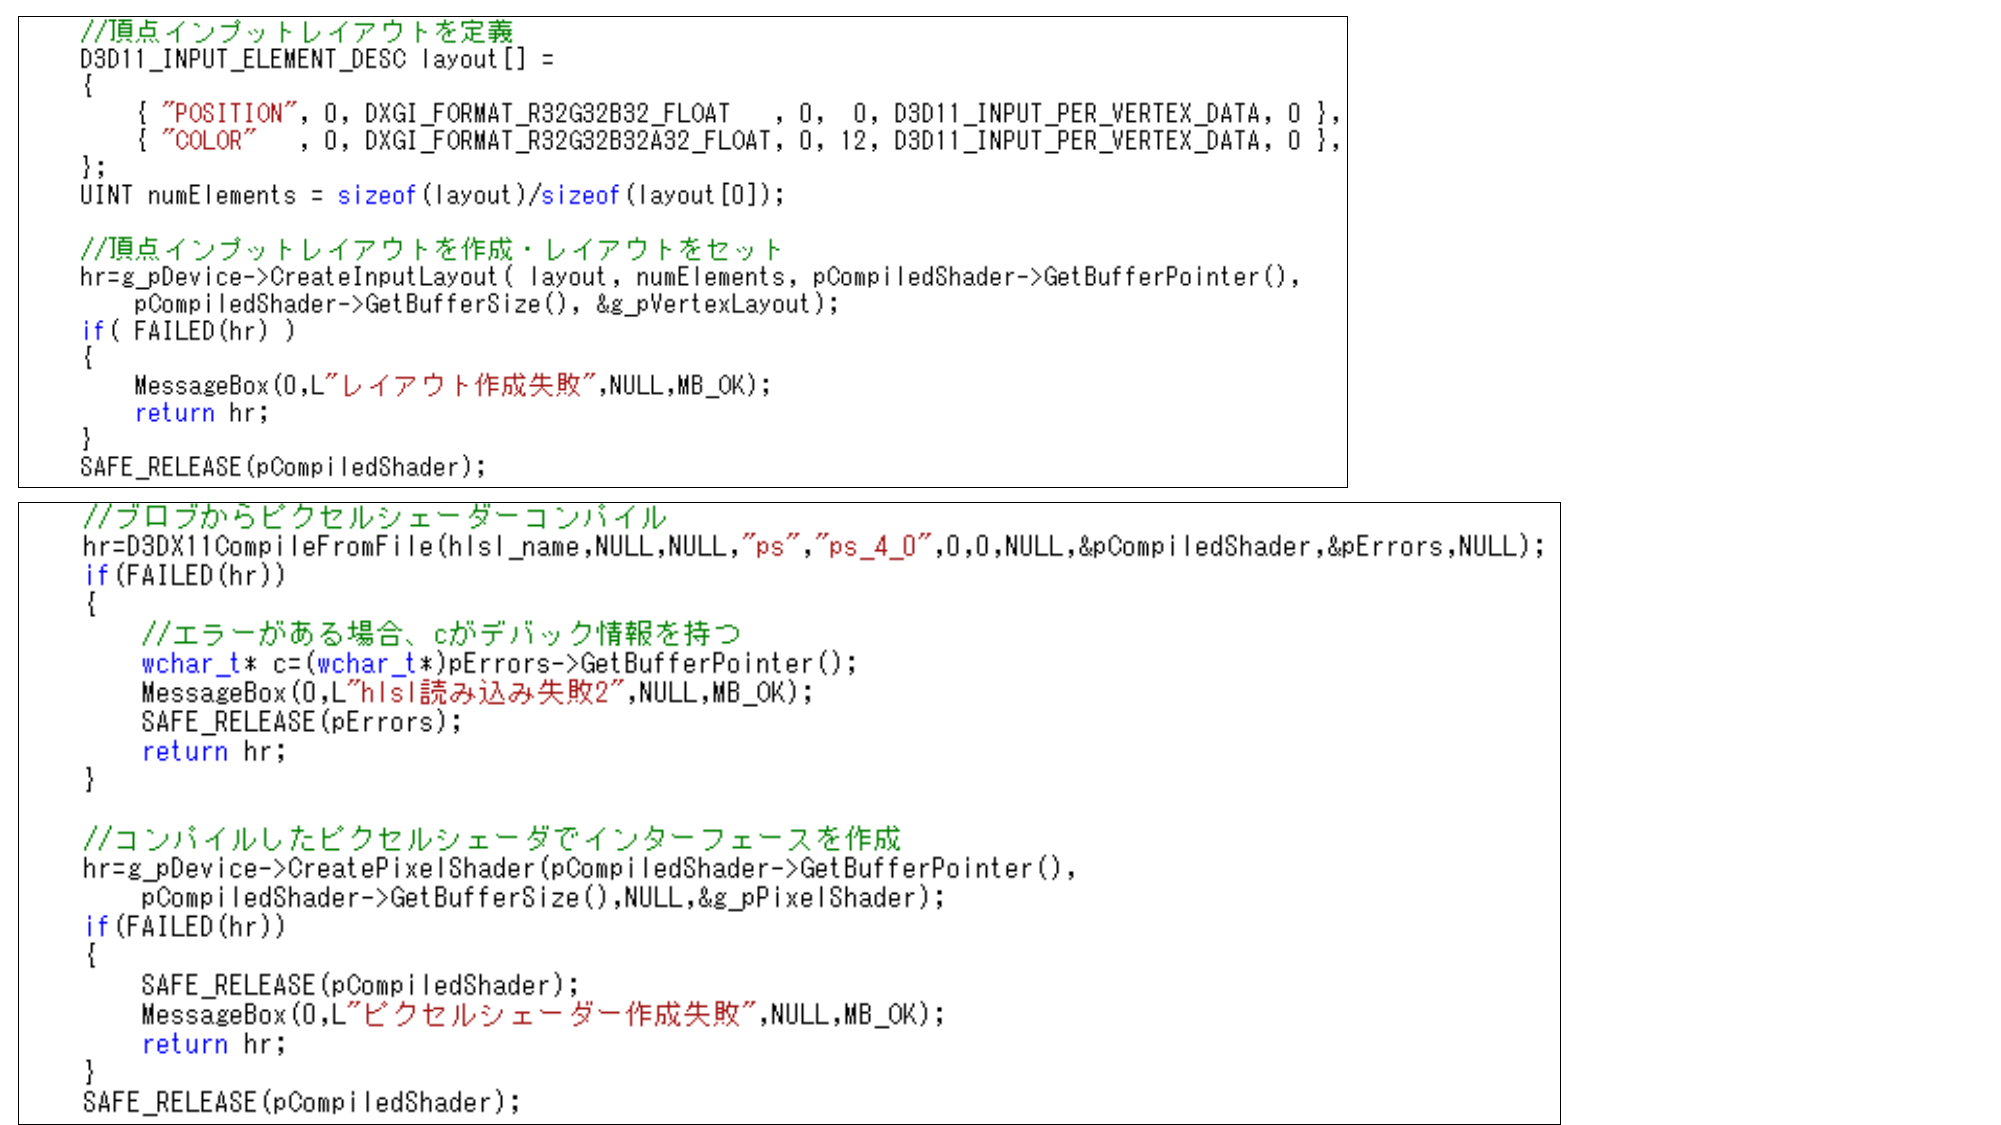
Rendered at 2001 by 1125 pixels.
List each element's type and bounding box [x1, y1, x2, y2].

picture [18, 502, 1561, 1125]
picture [18, 16, 1348, 488]
